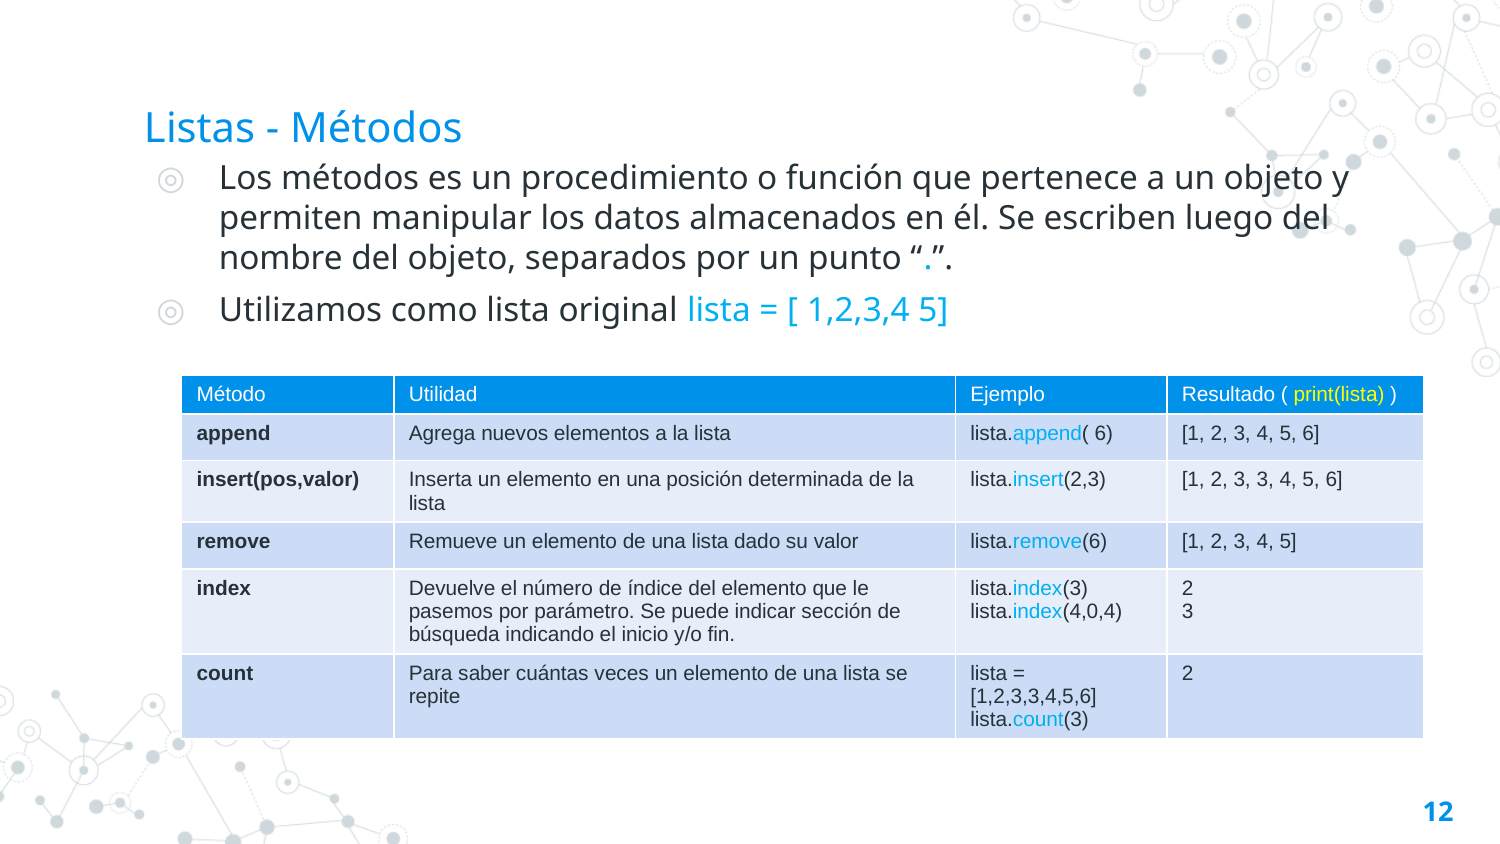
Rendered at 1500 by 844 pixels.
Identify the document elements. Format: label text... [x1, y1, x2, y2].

picture [0, 0, 1500, 844]
table_cell lista.remove(6) [956, 523, 1166, 568]
table_cell lista.index(3) lista.index(4,0,4) [956, 570, 1166, 653]
table_header Utilidad [395, 376, 955, 413]
table_cell append [182, 415, 393, 460]
table_cell Devuelve el número de índice del elemento que le pasemos por parámetro. Se puede indicar sección de búsqueda indicando el inicio y/o fin. [395, 570, 955, 653]
table_cell Remueve un elemento de una lista dado su valor [395, 523, 955, 568]
table_cell lista.insert(2,3) [956, 461, 1166, 521]
slide_number 12 [1378, 779, 1469, 844]
table_cell [1, 2, 3, 4, 5] [1168, 523, 1423, 568]
table_cell lista.append( 6) [956, 415, 1166, 460]
table_cell [1, 2, 3, 4, 5, 6] [1168, 415, 1423, 460]
table_cell Inserta un elemento en una posición determinada de la lista [395, 461, 955, 521]
table_cell 2 [1168, 655, 1423, 738]
title Listas - Métodos [128, 50, 1372, 141]
table_cell insert(pos,valor) [182, 461, 393, 521]
table_cell remove [182, 523, 393, 568]
table_cell Agrega nuevos elementos a la lista [395, 415, 955, 460]
list Los métodos es un procedimiento o función que pertenece a un objeto y permiten manipular los datos almacenados en él. Se escriben luego del nombre del objeto, separados por un punto “.”. Utilizamos como lista original lista = [ 1,2,3,4 5] [128, 141, 1372, 375]
table_header Ejemplo [956, 376, 1166, 413]
table_cell lista = [1,2,3,3,4,5,6] lista.count(3) [956, 655, 1166, 738]
table_cell index [182, 570, 393, 653]
table_cell count [182, 655, 393, 738]
table_header Método [182, 376, 393, 413]
table_cell 2 3 [1168, 570, 1423, 653]
table_header Resultado ( print(lista) ) [1168, 376, 1423, 413]
table_cell Para saber cuántas veces un elemento de una lista se repite [395, 655, 955, 738]
table_cell [1, 2, 3, 3, 4, 5, 6] [1168, 461, 1423, 521]
